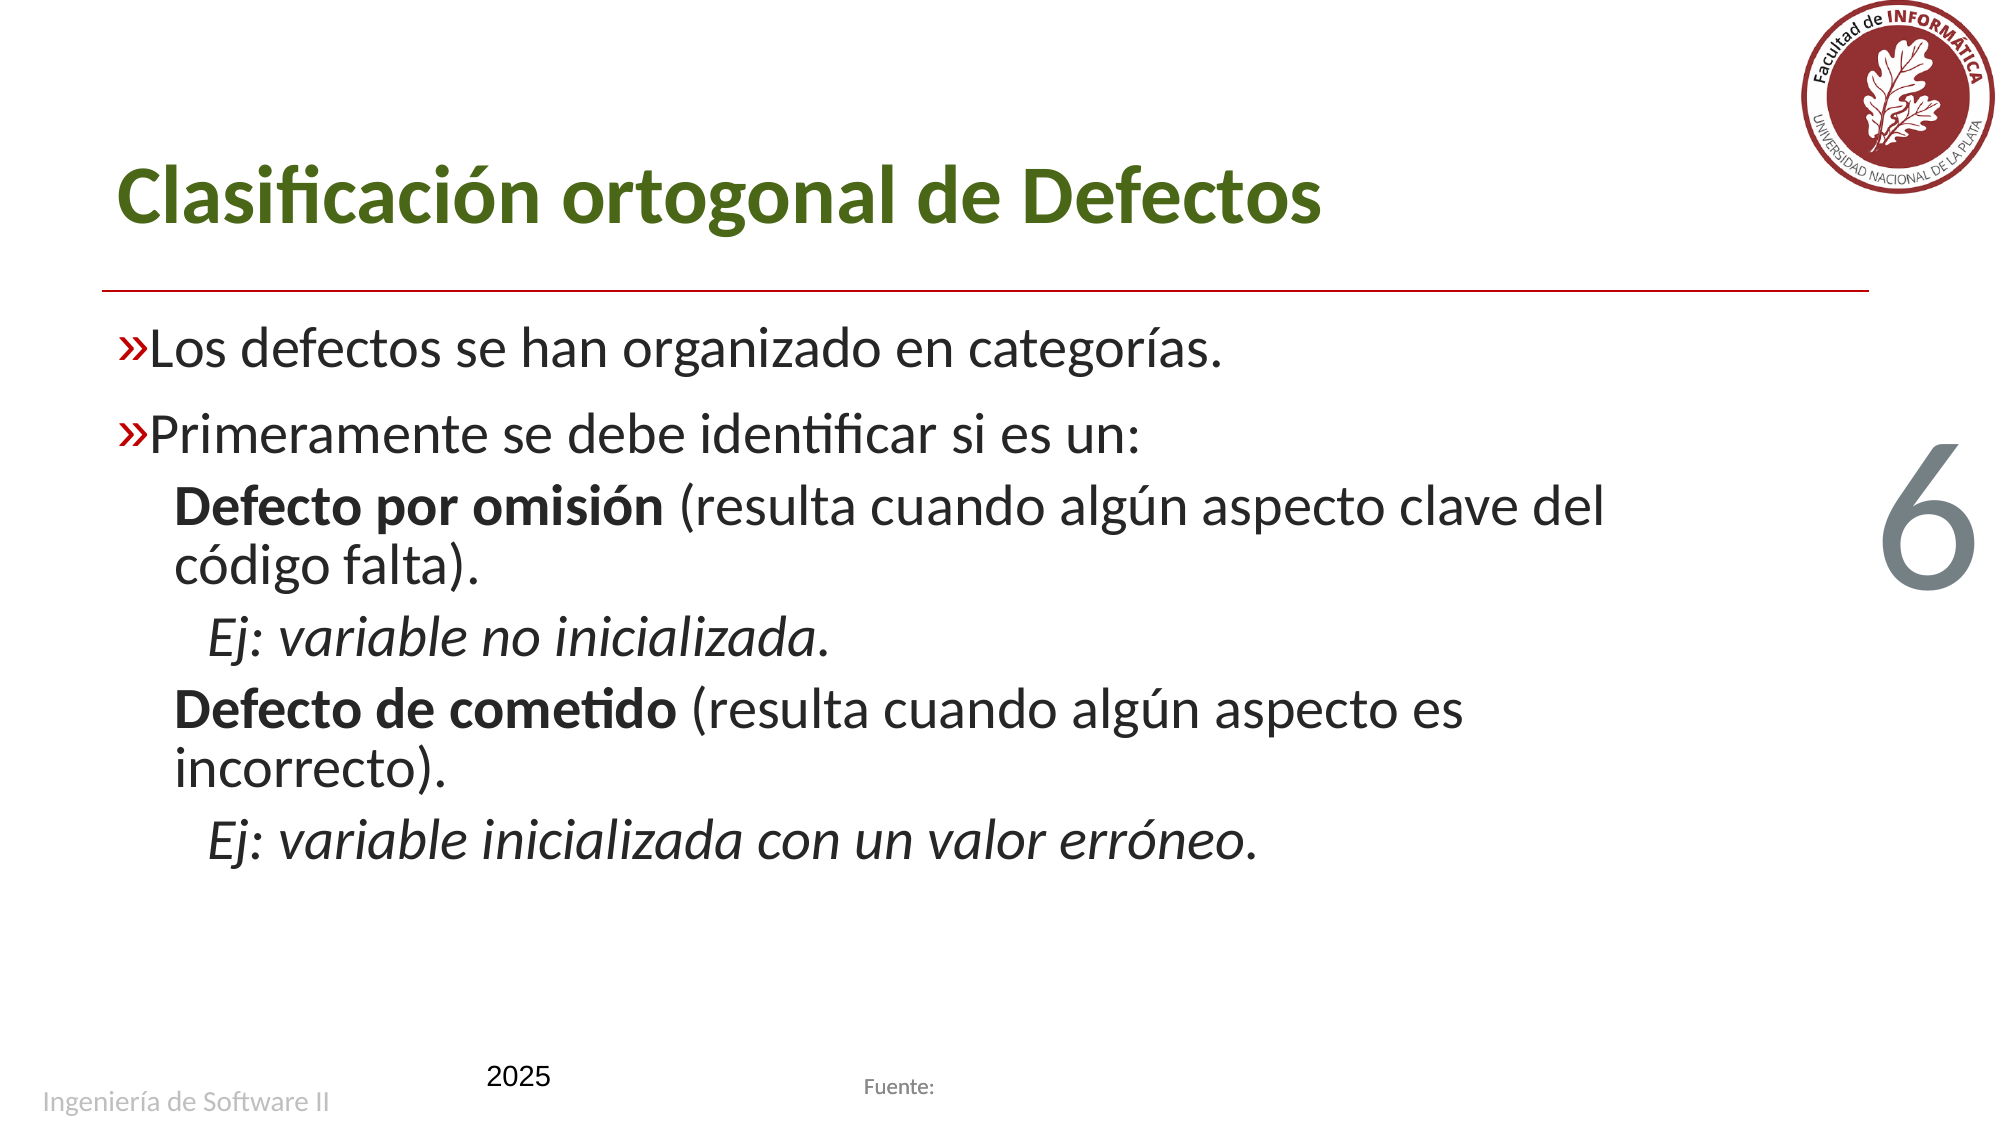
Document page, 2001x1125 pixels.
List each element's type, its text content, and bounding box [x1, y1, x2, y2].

footer Ingeniería de Software II [27, 1075, 382, 1111]
picture [1801, 0, 2000, 195]
list Los defectos se han organizado en categorías. Primeramente se debe identificar si es un: Defecto por omisión (resulta cuando algún aspecto clave del código falta). Ej: variable no inicializada. Defecto de cometido (resulta cuando algún aspecto es incorrecto). Ej: variable inicializada con un valor erróneo. [102, 312, 1709, 1047]
slide_number 6 [1709, 467, 1998, 640]
title Clasificación ortogonal de Defectos [102, 105, 1747, 291]
